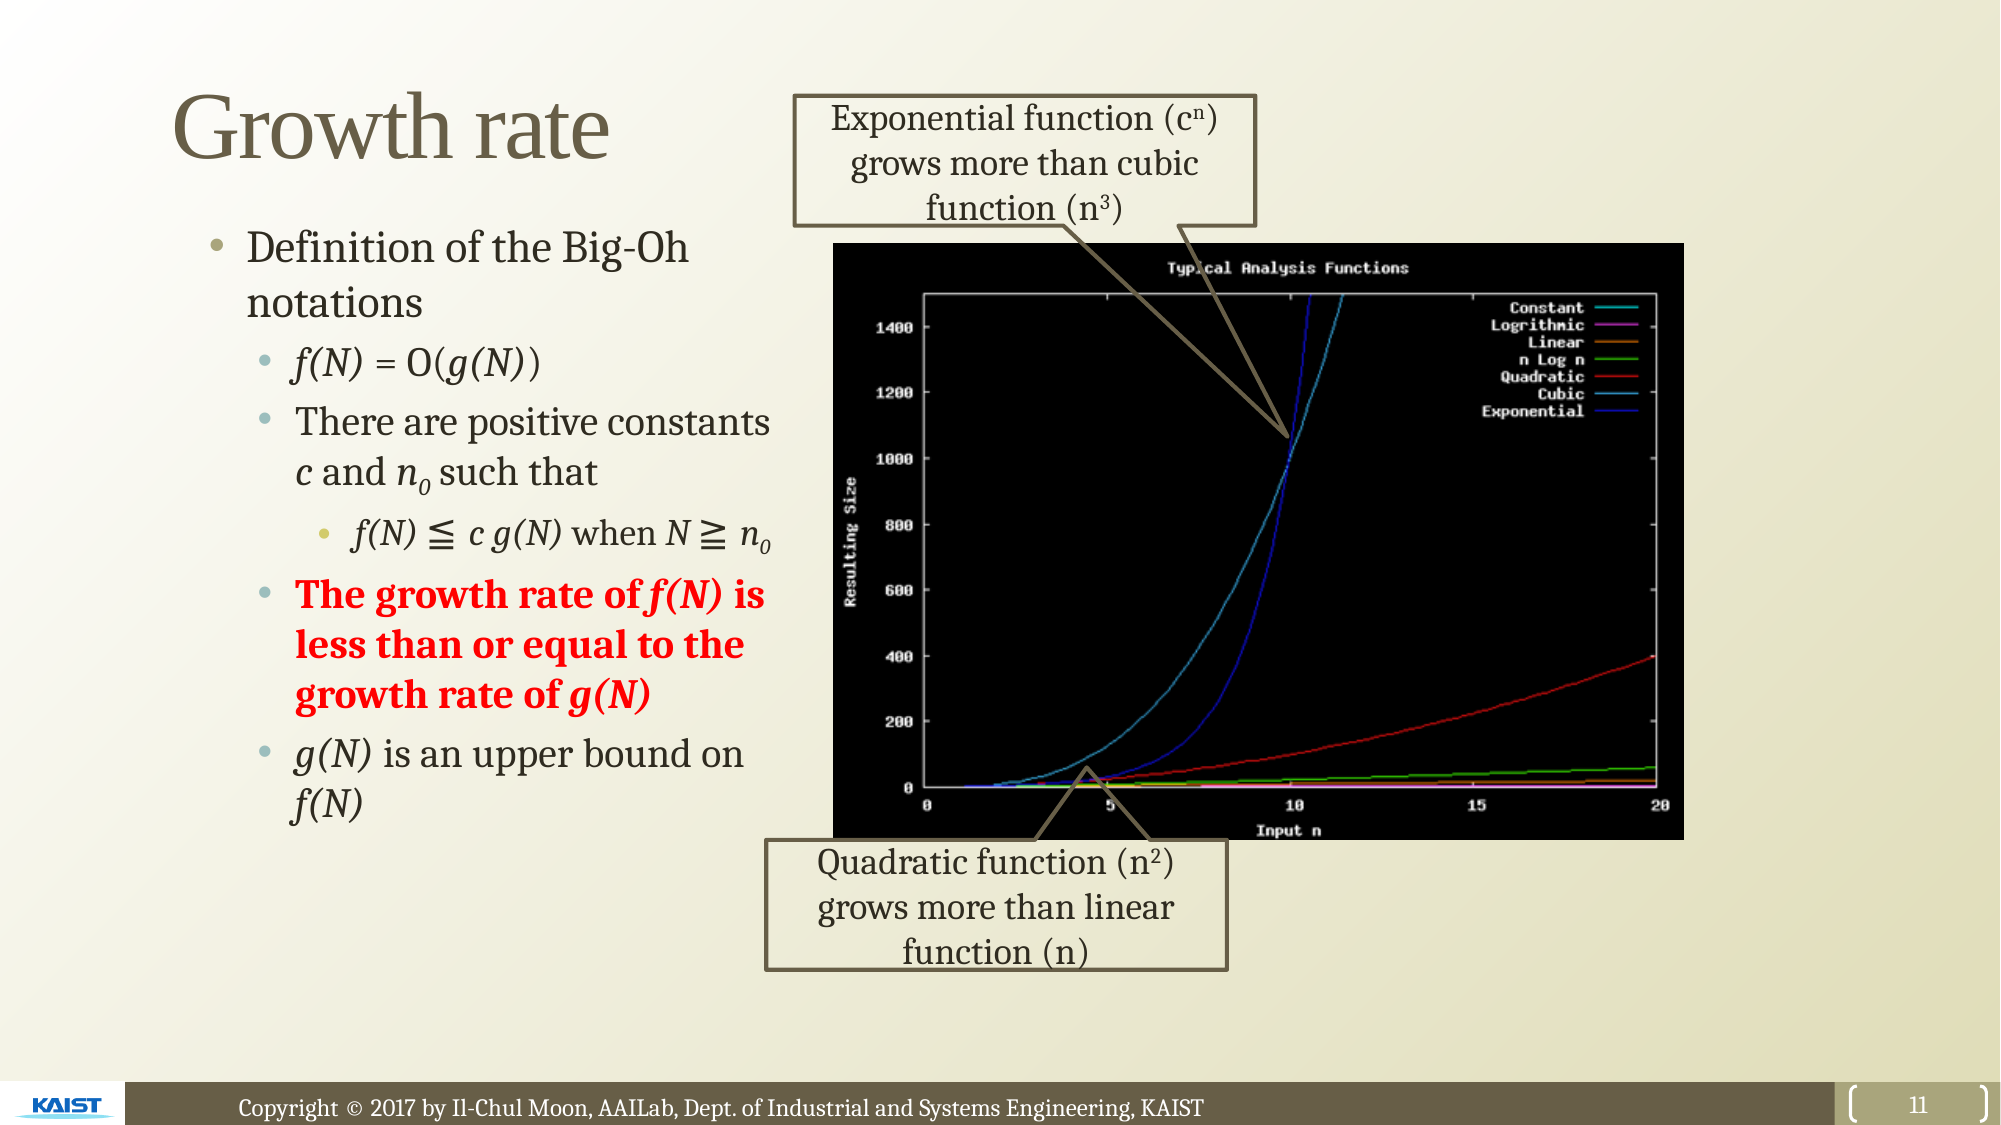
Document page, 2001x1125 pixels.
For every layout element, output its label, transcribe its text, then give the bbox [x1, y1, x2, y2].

picture [0, 1081, 125, 1125]
slide_number 11 [1848, 1084, 1988, 1123]
text_box Quadratic function (n2) grows more than linear function (n) [764, 837, 1229, 972]
text_box Exponential function (cn) grows more than cubic function (n3) [792, 93, 1258, 235]
picture [833, 242, 1685, 841]
list Definition of the Big-Oh notations f(N) = O(g(N)) There are positive constants c and n0 such that f(N) ≦ c g(N) when N ≧ n0 The growth rate of f(N) is less than or equal to the growth rate of g(N) g(N) is an upper bound on f(N) [175, 209, 810, 1018]
title Growth rate [156, 41, 1856, 201]
